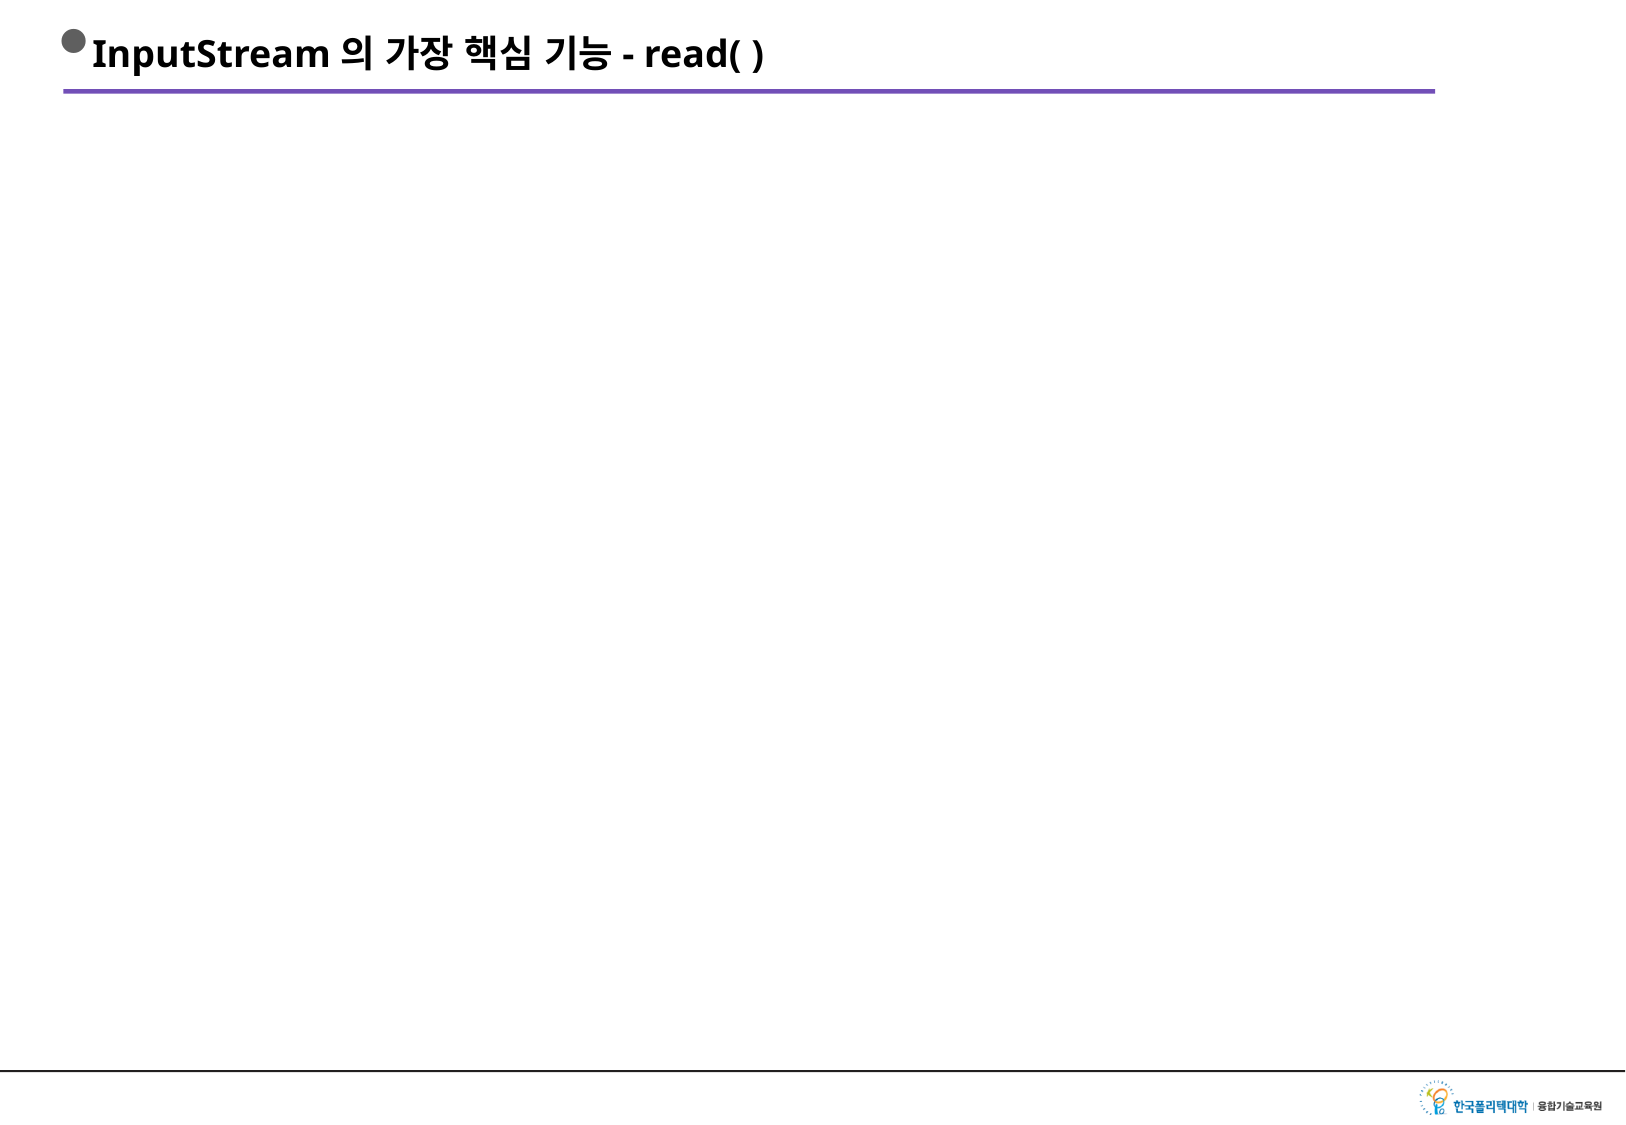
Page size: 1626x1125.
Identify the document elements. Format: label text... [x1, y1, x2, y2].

title InputStream의 가장 핵심 기능- read( ) [77, 0, 1625, 83]
picture [1415, 1076, 1604, 1118]
